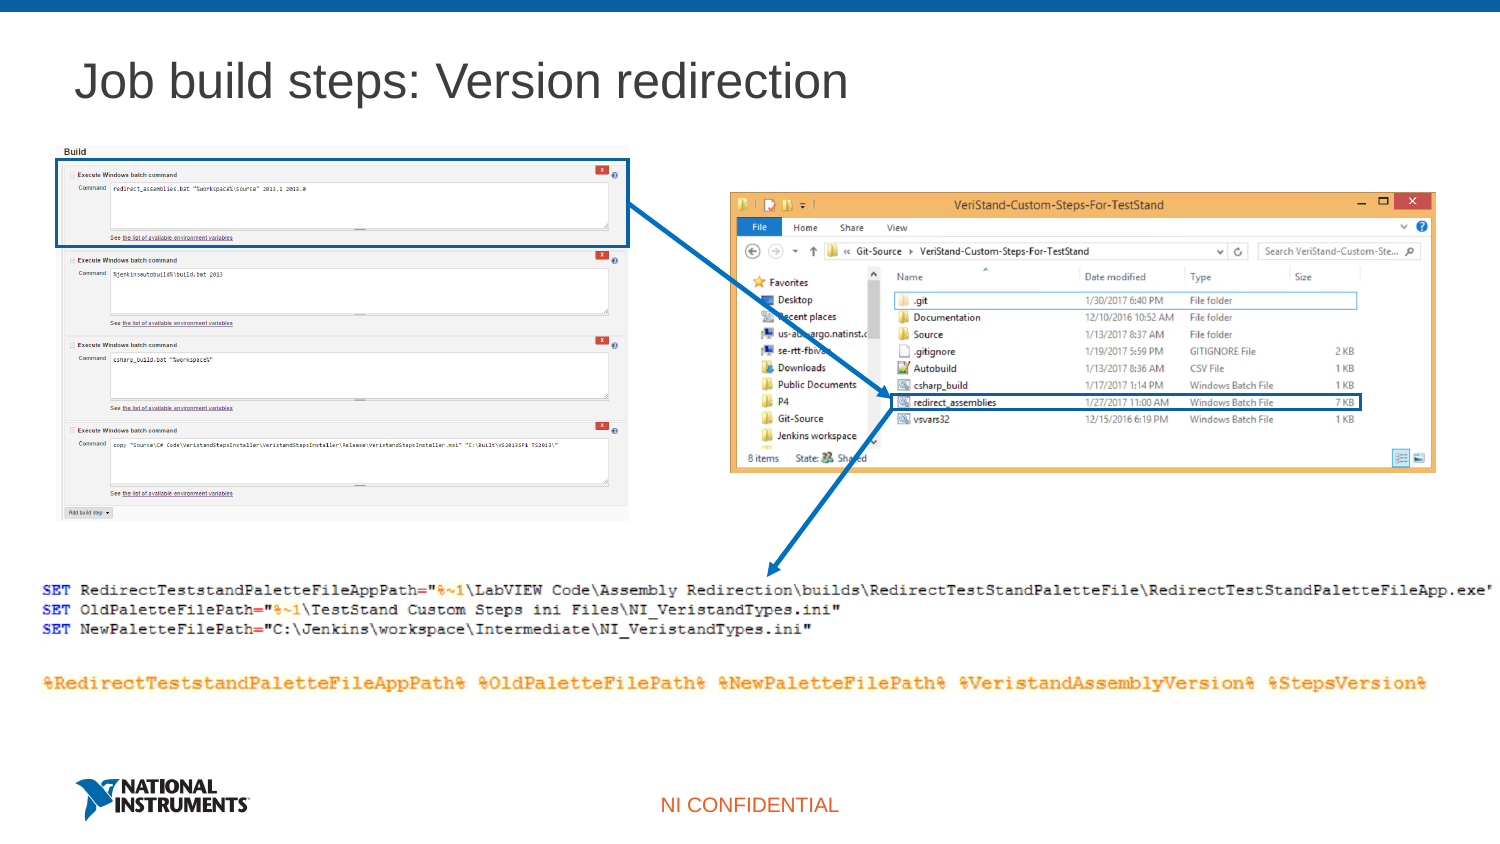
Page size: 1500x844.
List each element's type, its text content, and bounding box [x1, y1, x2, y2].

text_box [766, 409, 892, 577]
picture [56, 145, 629, 521]
picture [730, 192, 1436, 473]
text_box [628, 203, 892, 399]
picture [41, 576, 1493, 645]
picture [41, 674, 1438, 699]
title Job build steps: Version redirection [74, 45, 1425, 120]
